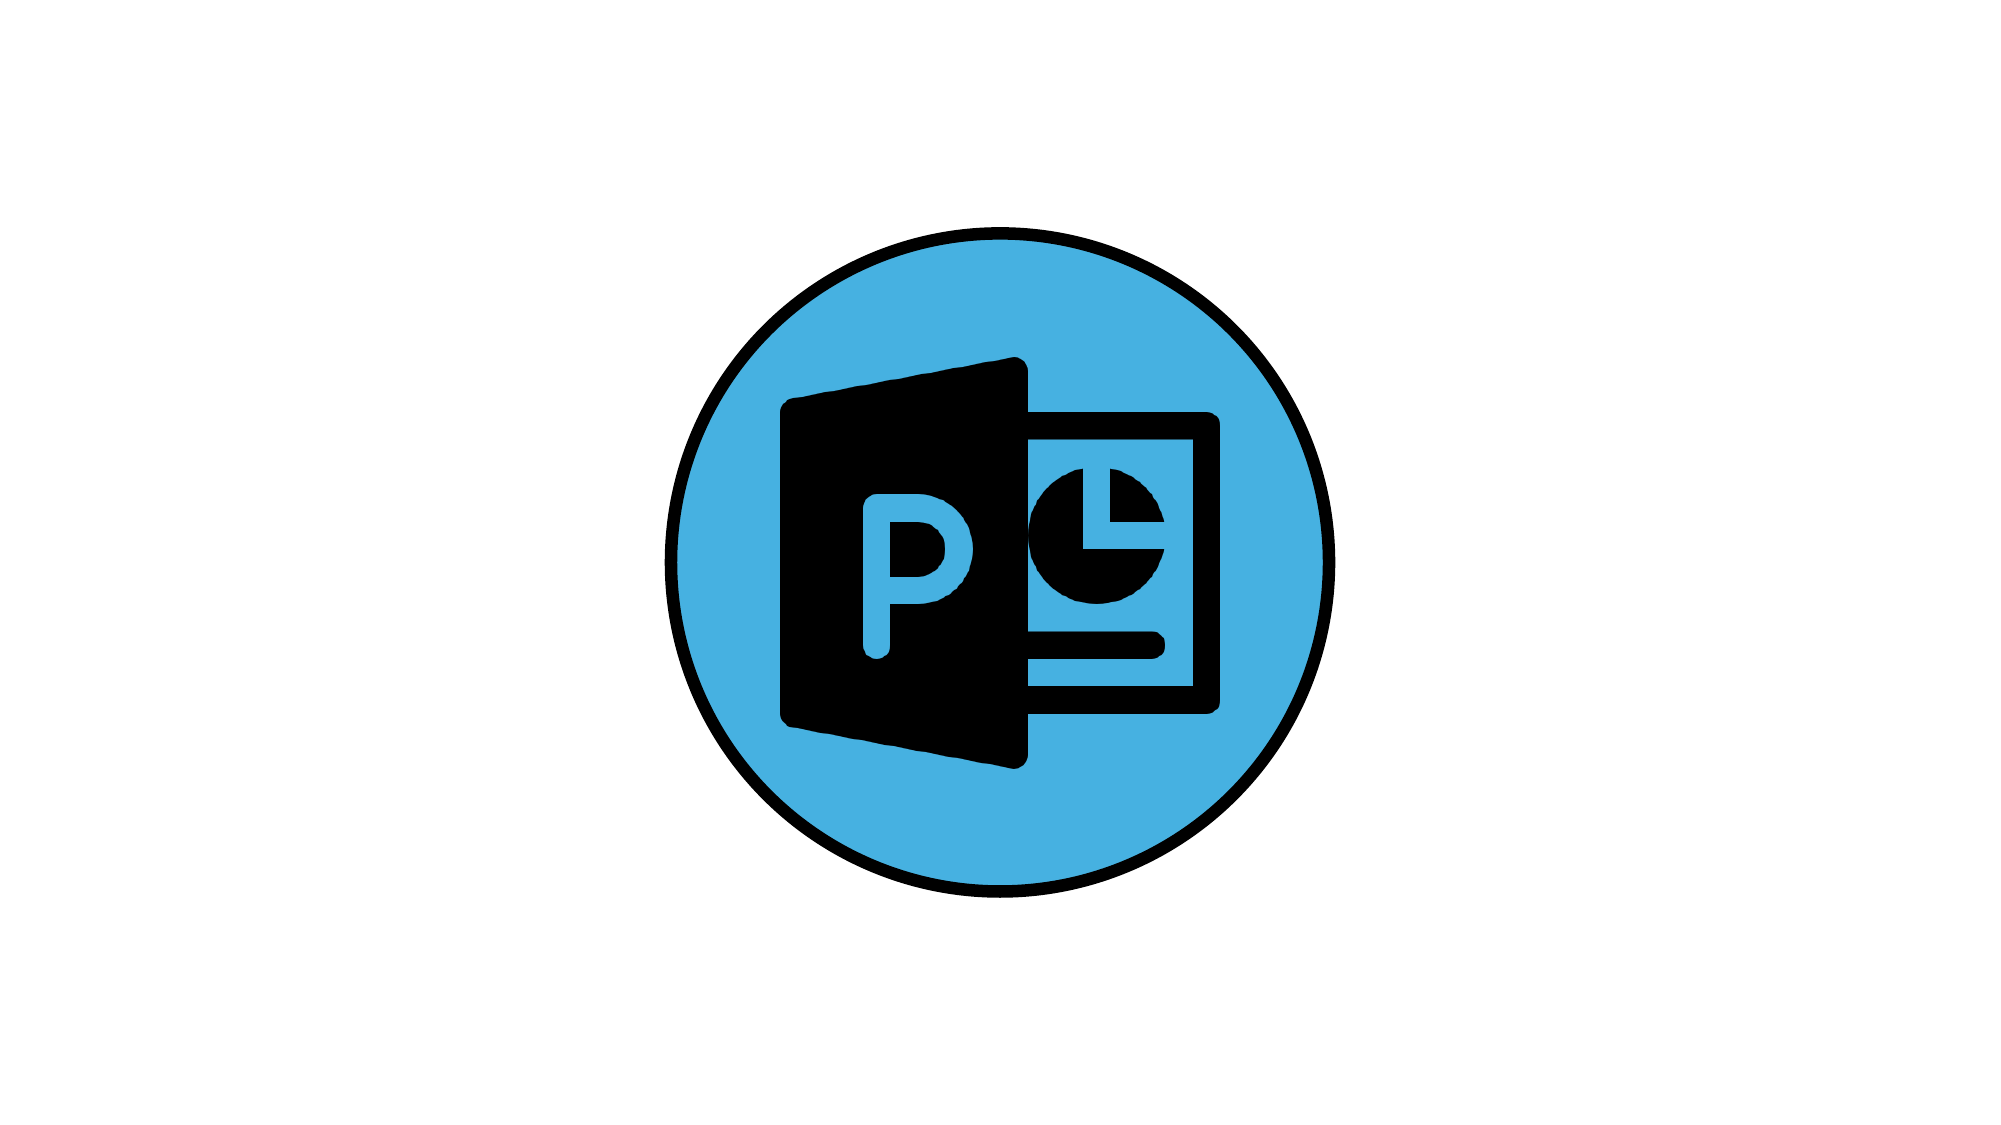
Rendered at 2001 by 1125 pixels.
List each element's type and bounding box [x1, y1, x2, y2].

text_box [669, 231, 1331, 894]
picture [780, 342, 1220, 783]
